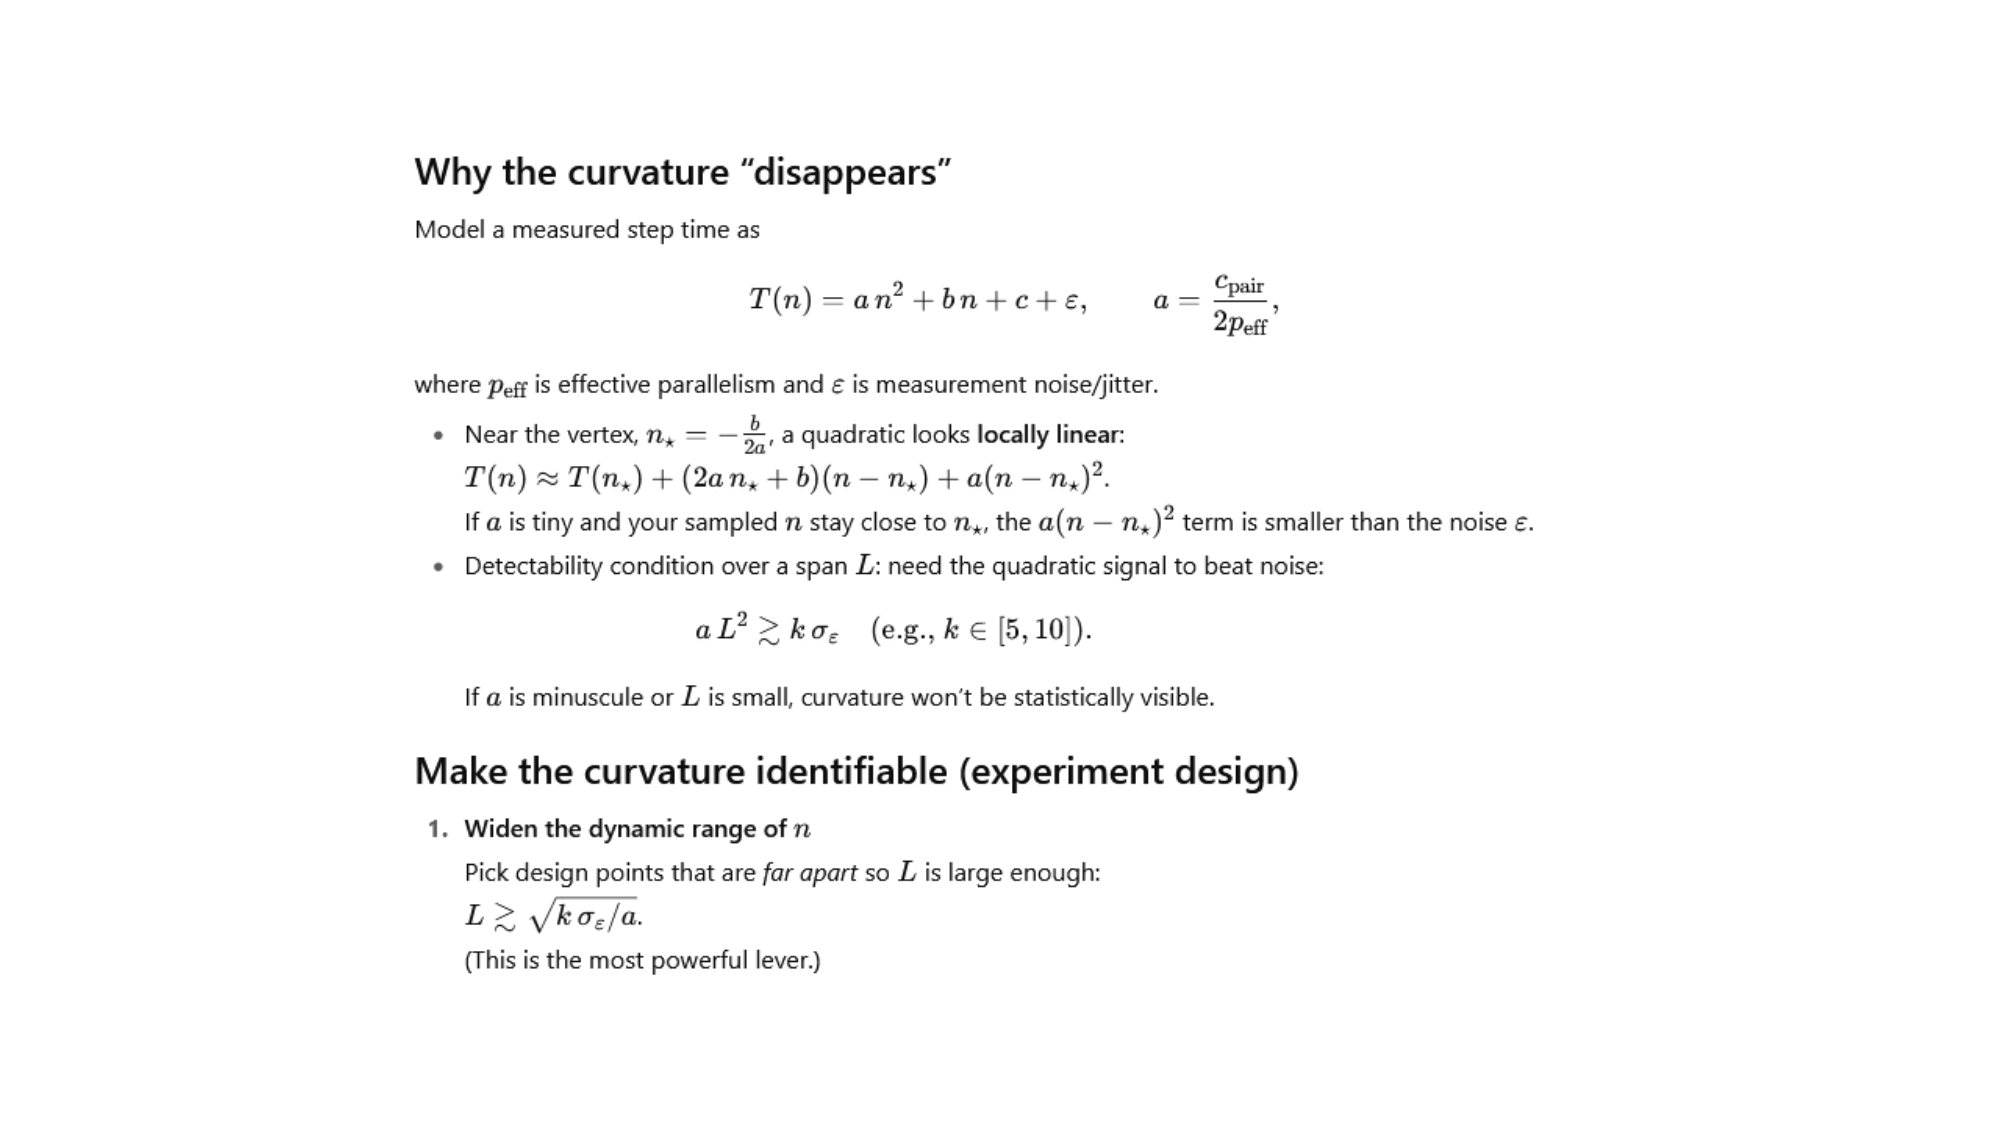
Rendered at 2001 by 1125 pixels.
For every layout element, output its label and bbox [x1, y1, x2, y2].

picture [305, 138, 1695, 987]
